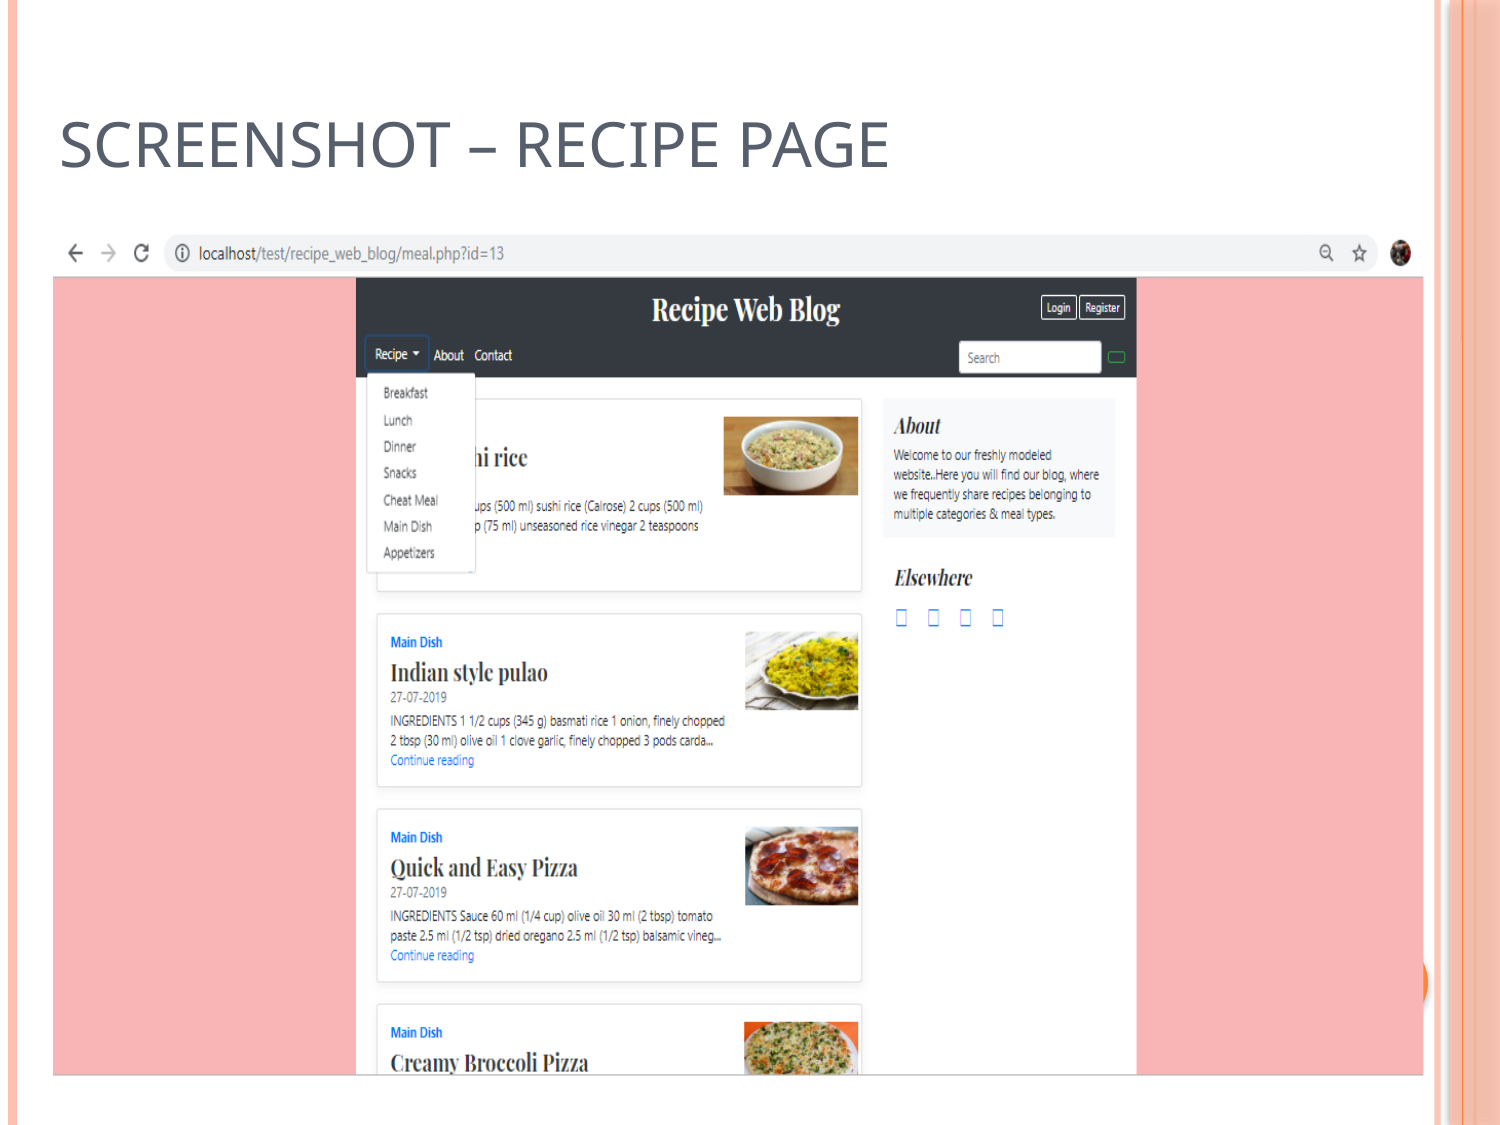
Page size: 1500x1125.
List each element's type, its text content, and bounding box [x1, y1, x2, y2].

picture [52, 231, 1424, 1083]
title Screenshot – recipe page [44, 0, 1270, 188]
